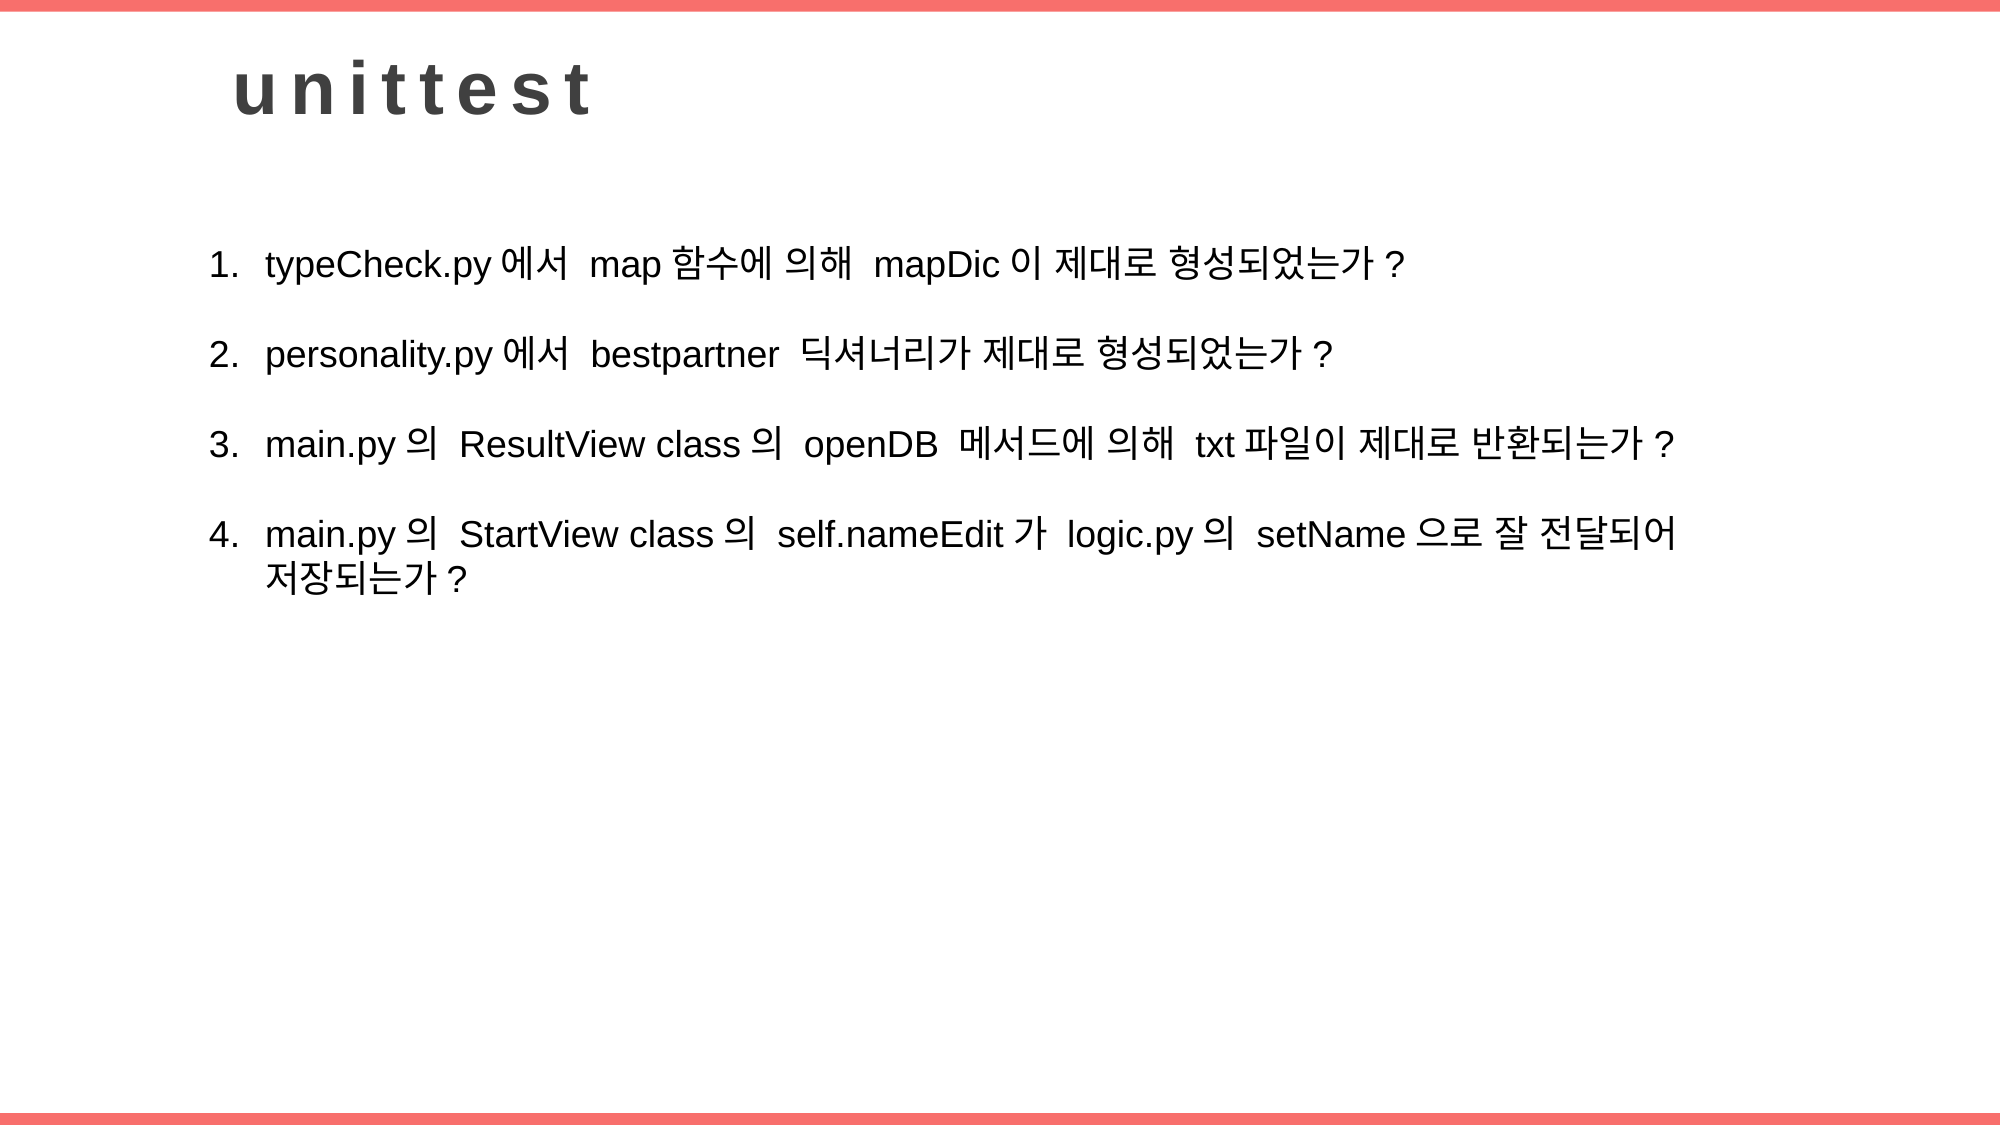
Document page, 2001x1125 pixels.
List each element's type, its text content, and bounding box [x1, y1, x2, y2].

text_box [0, 0, 2000, 13]
text_box [0, 1112, 2000, 1125]
text_box typeCheck.py에서 map함수에 의해 mapDic이 제대로 형성되었는가? personality.py에서 bestpartner 딕셔너리가 제대로 형성되었는가? main.py의 ResultView class의 openDB 메서드에 의해 txt파일이 제대로 반환되는가? main.py의 StartView class의 self.nameEdit가 logic.py의 setName으로 잘 전달되어 저장되는가? [194, 232, 1765, 608]
text_box unittest [217, 32, 606, 138]
